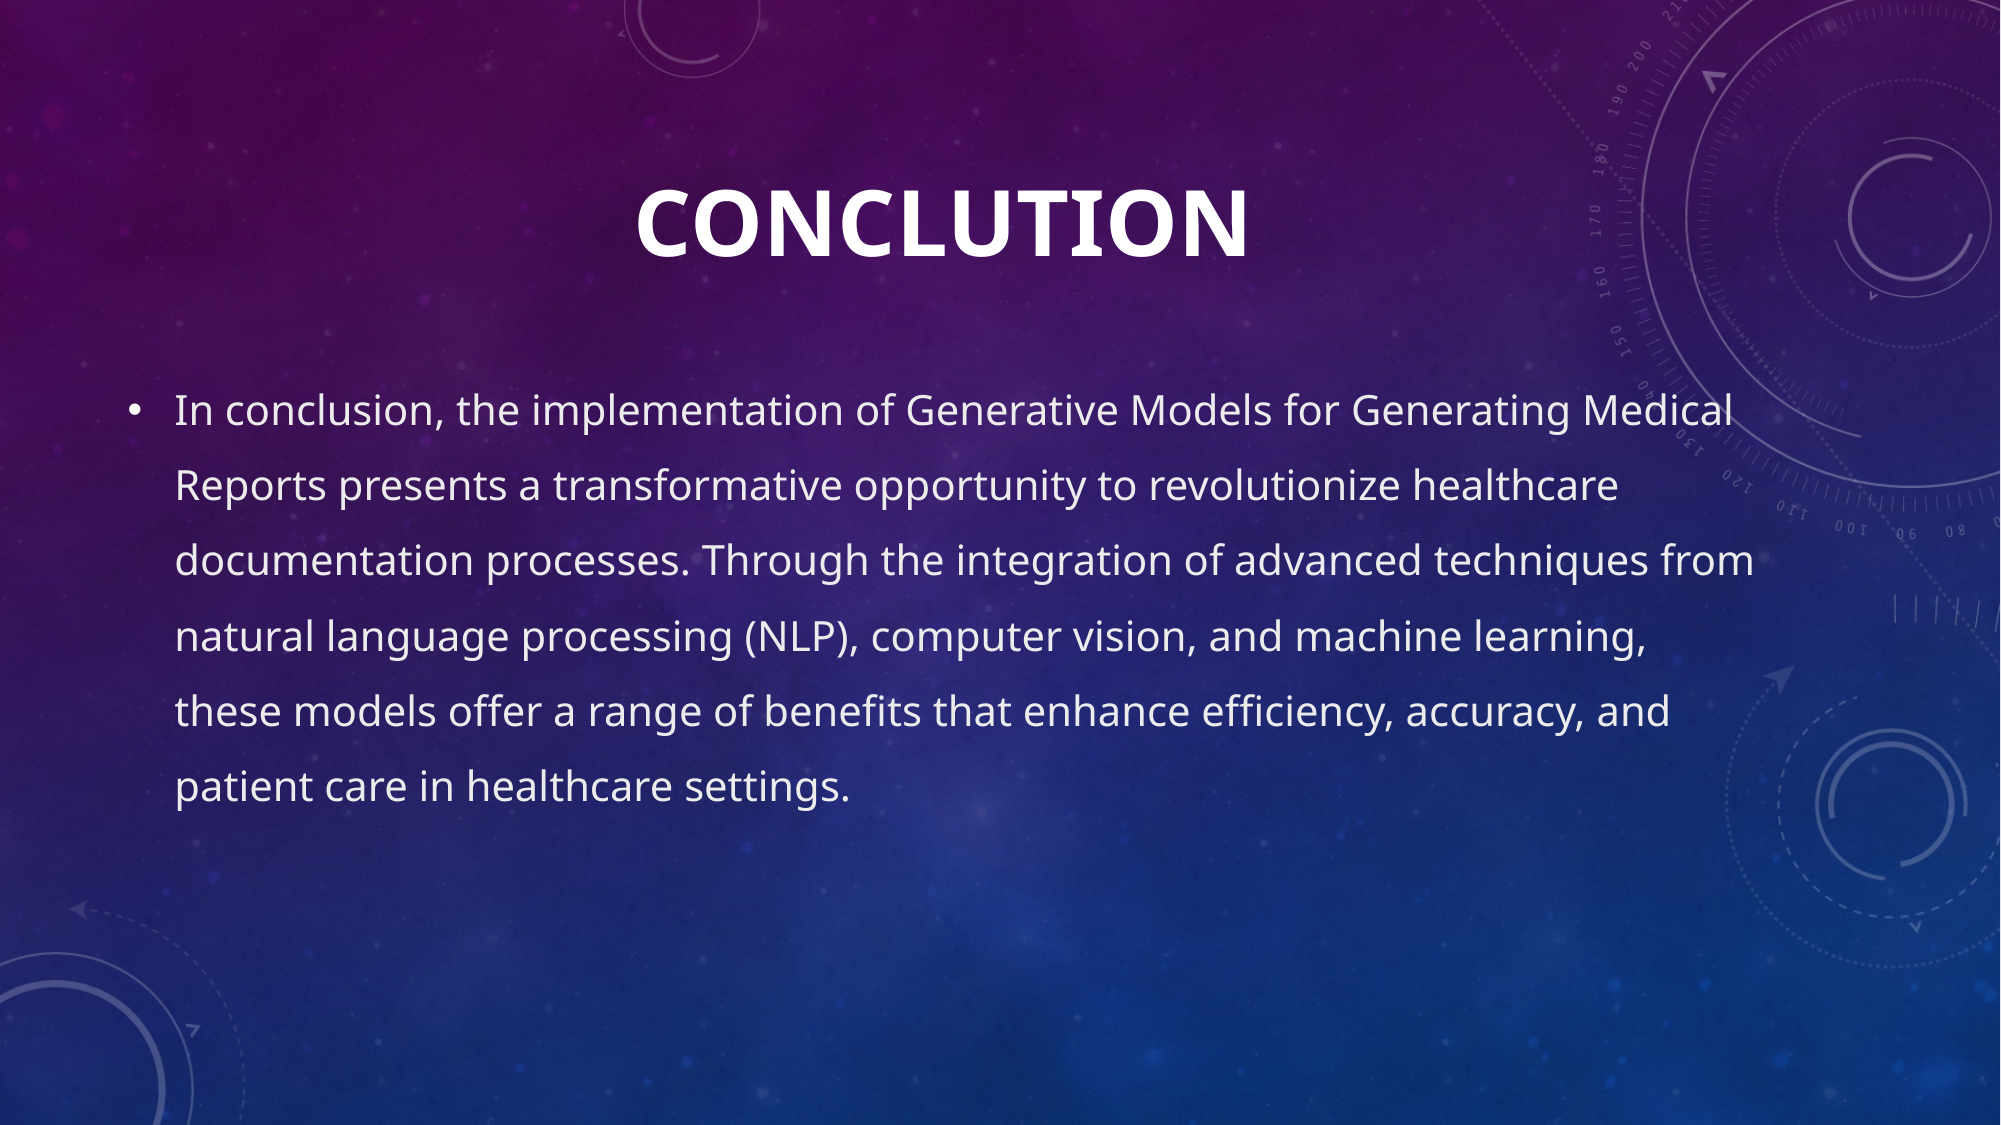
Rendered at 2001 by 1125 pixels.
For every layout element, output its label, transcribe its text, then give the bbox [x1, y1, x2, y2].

list In conclusion, the implementation of Generative Models for Generating Medical Reports presents a transformative opportunity to revolutionize healthcare documentation processes. Through the integration of advanced techniques from natural language processing (NLP), computer vision, and machine learning, these models offer a range of benefits that enhance efficiency, accuracy, and patient care in healthcare settings. [112, 351, 1775, 950]
title CONCLUTION [112, 99, 1775, 339]
picture [0, 0, 2001, 1125]
